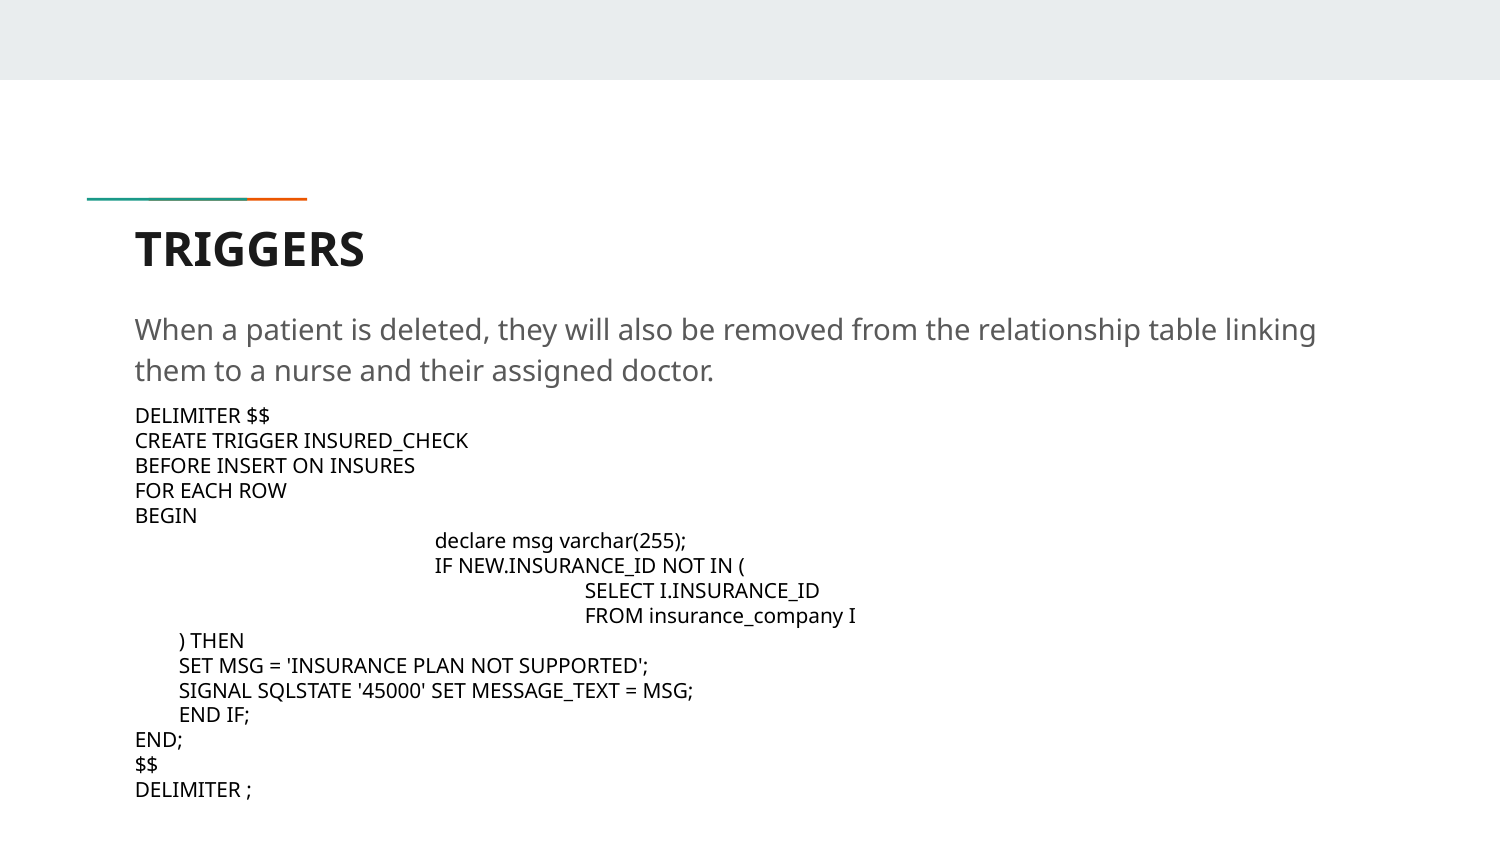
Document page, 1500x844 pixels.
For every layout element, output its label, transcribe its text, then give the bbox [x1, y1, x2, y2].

title TRIGGERS [119, 203, 1381, 291]
text_box DELIMITER $$ CREATE TRIGGER INSURED_CHECK BEFORE INSERT ON INSURES FOR EACH ROW BEGIN declare msg varchar(255); IF NEW.INSURANCE_ID NOT IN ( SELECT I.INSURANCE_ID FROM insurance_company I ) THEN SET MSG = 'INSURANCE PLAN NOT SUPPORTED'; SIGNAL SQLSTATE '45000' SET MESSAGE_TEXT = MSG; END IF; END; $$ DELIMITER ; [119, 387, 1414, 843]
list When a patient is deleted, they will also be removed from the relationship table linking them to a nurse and their assigned doctor. [119, 291, 1381, 387]
